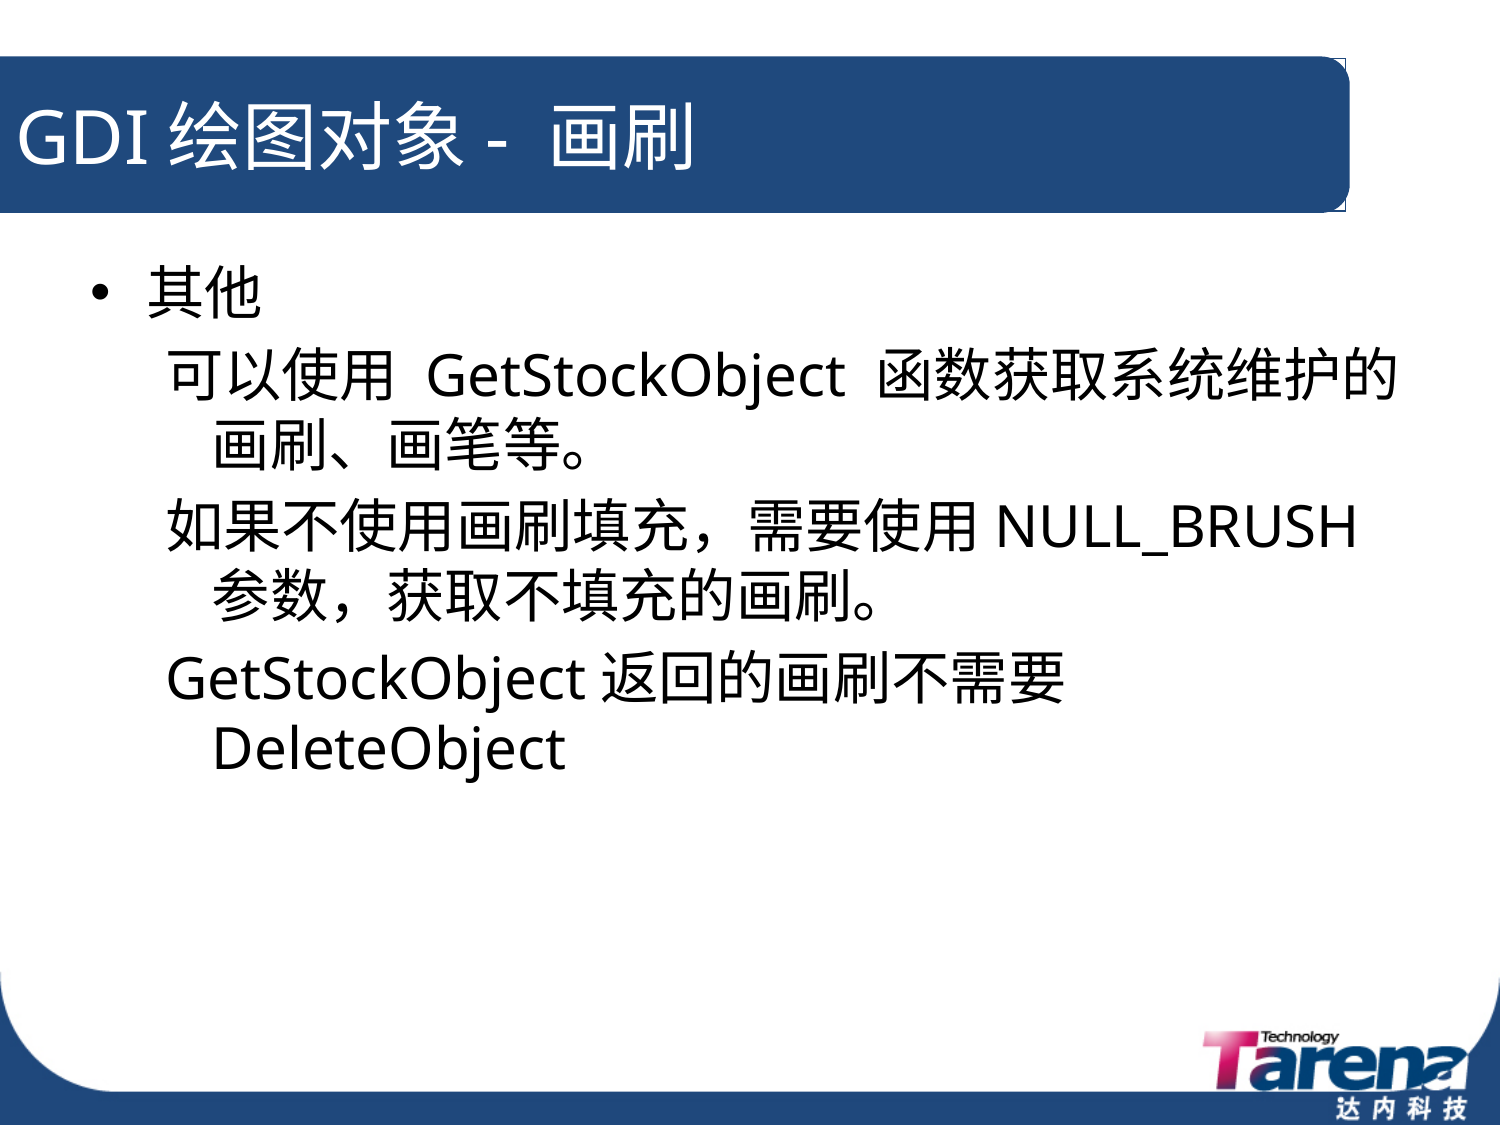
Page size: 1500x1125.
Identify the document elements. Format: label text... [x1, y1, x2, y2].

list 其他 可以使用 GetStockObject 函数获取系统维护的画刷、画笔等。 如果不使用画刷填充，需要使用NULL_BRUSH参数，获取不填充的画刷。 GetStockObject返回的画刷不需要DeleteObject [74, 262, 1426, 988]
picture [0, 0, 1500, 1125]
title GDI绘图对象- 画刷 [0, 58, 1346, 212]
